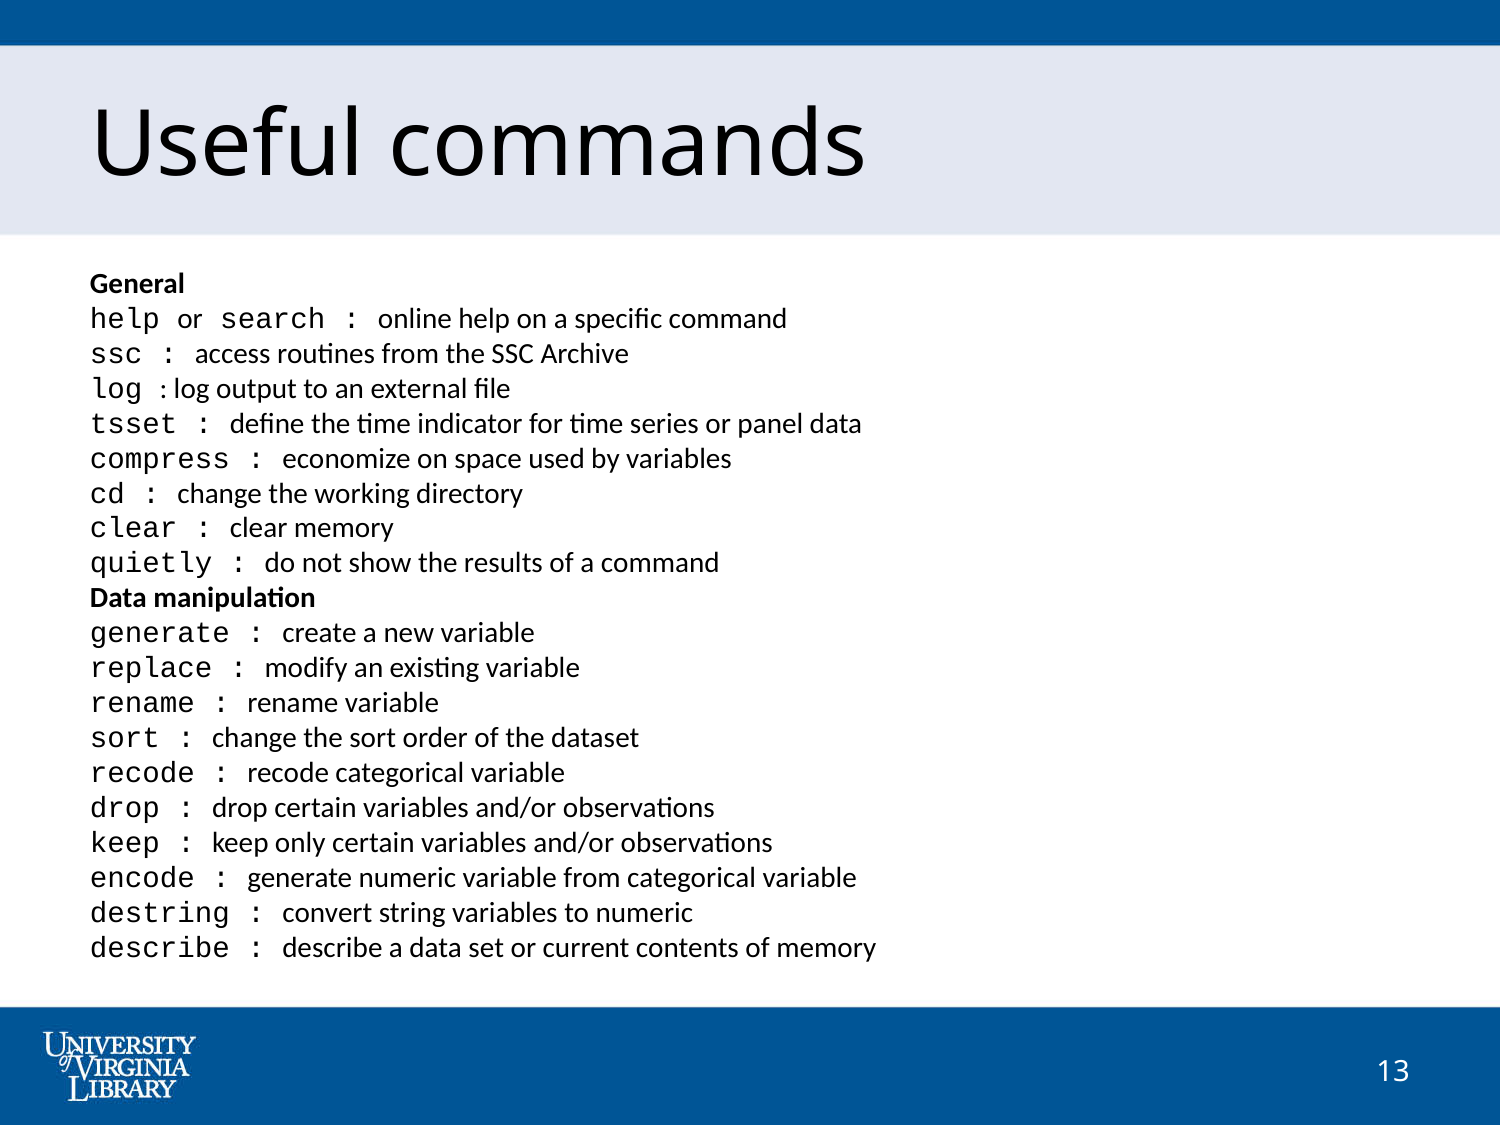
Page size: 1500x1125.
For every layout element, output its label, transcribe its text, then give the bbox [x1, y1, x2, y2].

picture [0, 0, 1500, 1125]
text_box Useful commands [74, 45, 1425, 233]
text_box General help or search : online help on a specific command ssc : access routines from the SSC Archive log : log output to an external file tsset : define the time indicator for time series or panel data compress : economize on space used by variables cd : change the working directory clear : clear memory quietly : do not show the results of a command Data manipulation generate : create a new variable replace : modify an existing variable rename : rename variable sort : change the sort order of the dataset recode : recode categorical variable drop : drop certain variables and/or observations keep : keep only certain variables and/or observations encode : generate numeric variable from categorical variable destring : convert string variables to numeric describe : describe a data set or current contents of memory [74, 256, 1220, 971]
